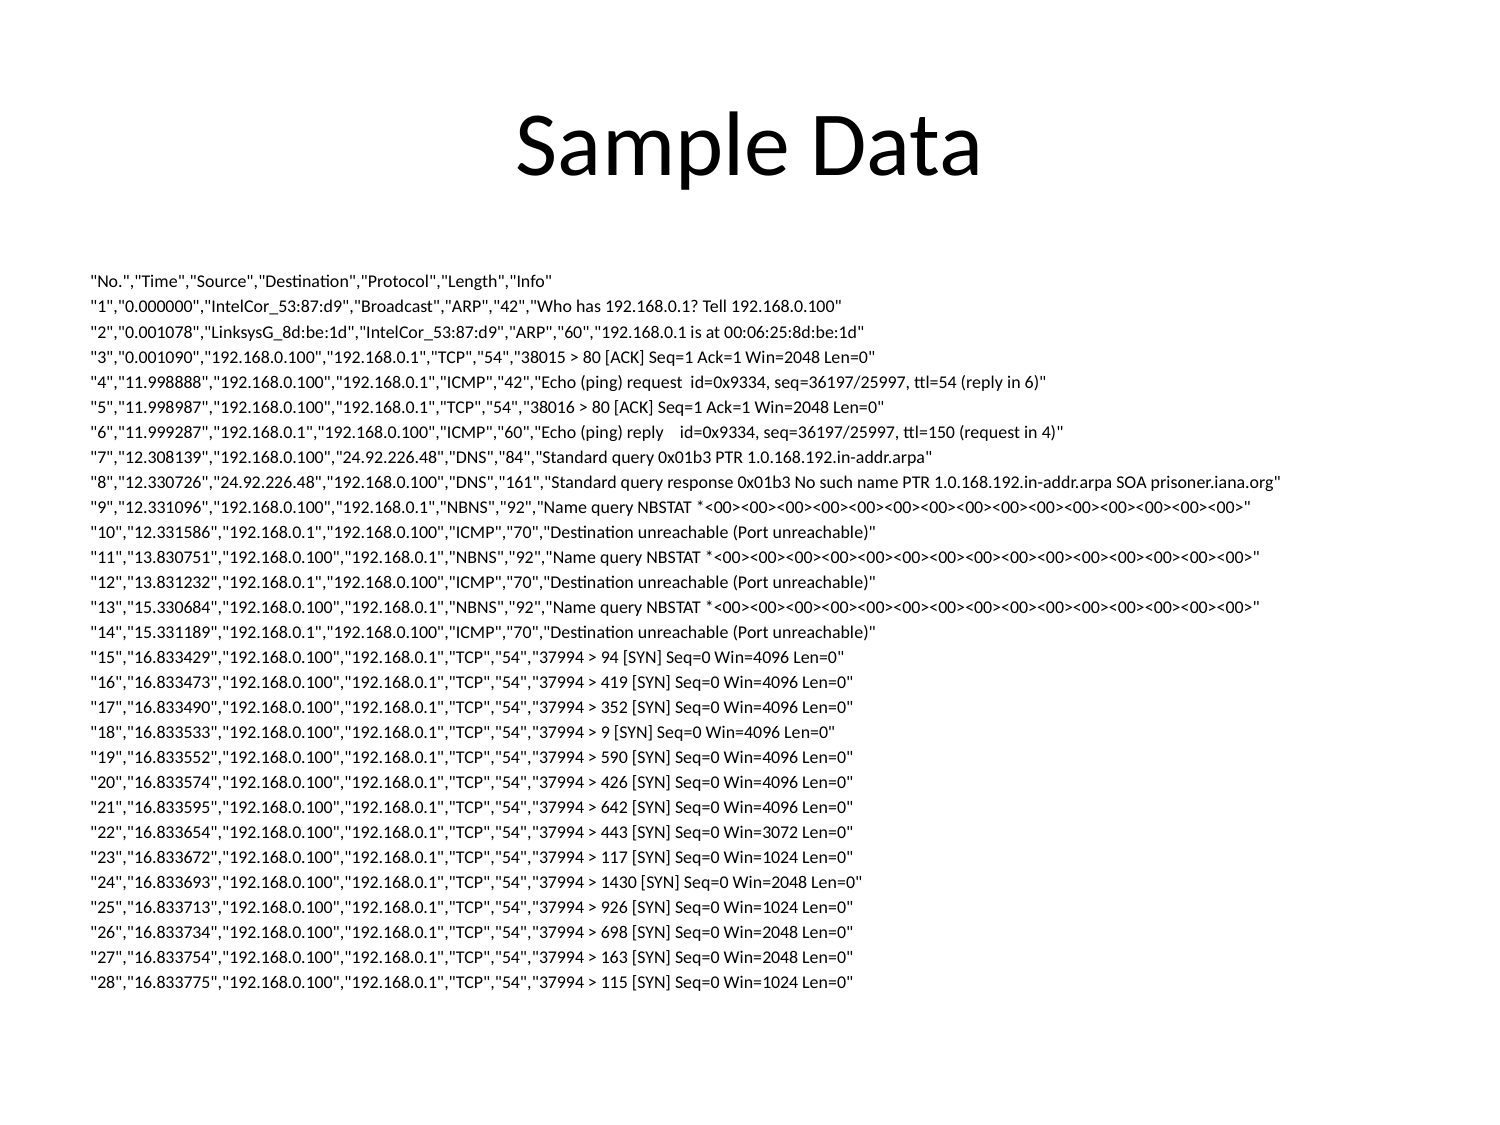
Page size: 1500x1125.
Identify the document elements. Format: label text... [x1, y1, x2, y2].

list "No.","Time","Source","Destination","Protocol","Length","Info" "1","0.000000","IntelCor_53:87:d9","Broadcast","ARP","42","Who has 192.168.0.1? Tell 192.168.0.100" "2","0.001078","LinksysG_8d:be:1d","IntelCor_53:87:d9","ARP","60","192.168.0.1 is at 00:06:25:8d:be:1d" "3","0.001090","192.168.0.100","192.168.0.1","TCP","54","38015 > 80 [ACK] Seq=1 Ack=1 Win=2048 Len=0" "4","11.998888","192.168.0.100","192.168.0.1","ICMP","42","Echo (ping) request id=0x9334, seq=36197/25997, ttl=54 (reply in 6)" "5","11.998987","192.168.0.100","192.168.0.1","TCP","54","38016 > 80 [ACK] Seq=1 Ack=1 Win=2048 Len=0" "6","11.999287","192.168.0.1","192.168.0.100","ICMP","60","Echo (ping) reply id=0x9334, seq=36197/25997, ttl=150 (request in 4)" "7","12.308139","192.168.0.100","24.92.226.48","DNS","84","Standard query 0x01b3 PTR 1.0.168.192.in-addr.arpa" "8","12.330726","24.92.226.48","192.168.0.100","DNS","161","Standard query response 0x01b3 No such name PTR 1.0.168.192.in-addr.arpa SOA prisoner.iana.org" "9","12.331096","192.168.0.100","192.168.0.1","NBNS","92","Name query NBSTAT *<00><00><00><00><00><00><00><00><00><00><00><00><00><00><00>" "10","12.331586","192.168.0.1","192.168.0.100","ICMP","70","Destination unreachable (Port unreachable)" "11","13.830751","192.168.0.100","192.168.0.1","NBNS","92","Name query NBSTAT *<00><00><00><00><00><00><00><00><00><00><00><00><00><00><00>" "12","13.831232","192.168.0.1","192.168.0.100","ICMP","70","Destination unreachable (Port unreachable)" "13","15.330684","192.168.0.100","192.168.0.1","NBNS","92","Name query NBSTAT *<00><00><00><00><00><00><00><00><00><00><00><00><00><00><00>" "14","15.331189","192.168.0.1","192.168.0.100","ICMP","70","Destination unreachable (Port unreachable)" "15","16.833429","192.168.0.100","192.168.0.1","TCP","54","37994 > 94 [SYN] Seq=0 Win=4096 Len=0" "16","16.833473","192.168.0.100","192.168.0.1","TCP","54","37994 > 419 [SYN] Seq=0 Win=4096 Len=0" "17","16.833490","192.168.0.100","192.168.0.1","TCP","54","37994 > 352 [SYN] Seq=0 Win=4096 Len=0" "18","16.833533","192.168.0.100","192.168.0.1","TCP","54","37994 > 9 [SYN] Seq=0 Win=4096 Len=0" "19","16.833552","192.168.0.100","192.168.0.1","TCP","54","37994 > 590 [SYN] Seq=0 Win=4096 Len=0" "20","16.833574","192.168.0.100","192.168.0.1","TCP","54","37994 > 426 [SYN] Seq=0 Win=4096 Len=0" "21","16.833595","192.168.0.100","192.168.0.1","TCP","54","37994 > 642 [SYN] Seq=0 Win=4096 Len=0" "22","16.833654","192.168.0.100","192.168.0.1","TCP","54","37994 > 443 [SYN] Seq=0 Win=3072 Len=0" "23","16.833672","192.168.0.100","192.168.0.1","TCP","54","37994 > 117 [SYN] Seq=0 Win=1024 Len=0" "24","16.833693","192.168.0.100","192.168.0.1","TCP","54","37994 > 1430 [SYN] Seq=0 Win=2048 Len=0" "25","16.833713","192.168.0.100","192.168.0.1","TCP","54","37994 > 926 [SYN] Seq=0 Win=1024 Len=0" "26","16.833734","192.168.0.100","192.168.0.1","TCP","54","37994 > 698 [SYN] Seq=0 Win=2048 Len=0" "27","16.833754","192.168.0.100","192.168.0.1","TCP","54","37994 > 163 [SYN] Seq=0 Win=2048 Len=0" "28","16.833775","192.168.0.100","192.168.0.1","TCP","54","37994 > 115 [SYN] Seq=0 Win=1024 Len=0" [75, 262, 1425, 1005]
title Sample Data [75, 45, 1425, 233]
